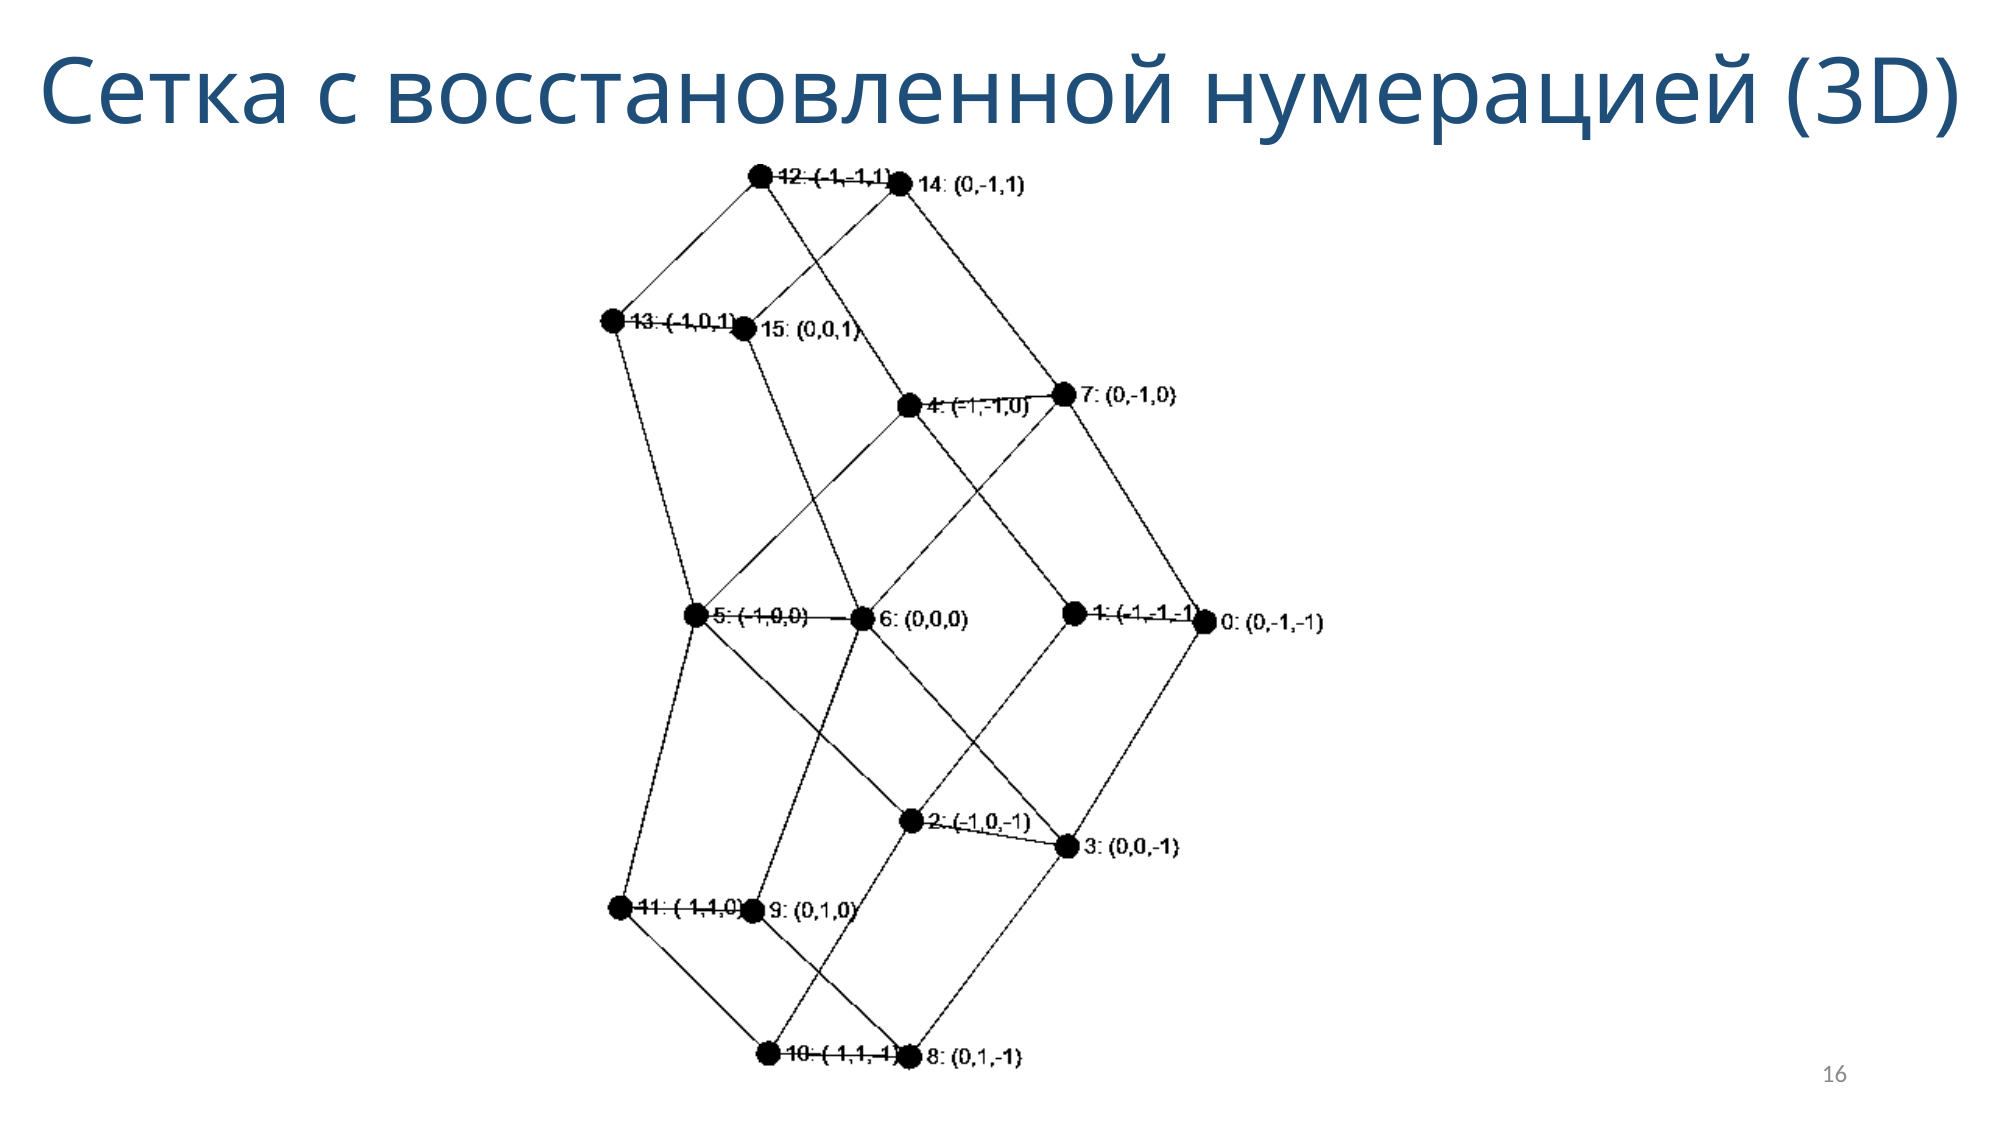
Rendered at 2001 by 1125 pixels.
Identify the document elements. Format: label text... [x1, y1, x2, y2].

slide_number 16 [1412, 1042, 1863, 1103]
text_box Сетка с восстановленной нумерацией (3D) [0, 33, 2000, 154]
picture [530, 163, 1351, 1125]
